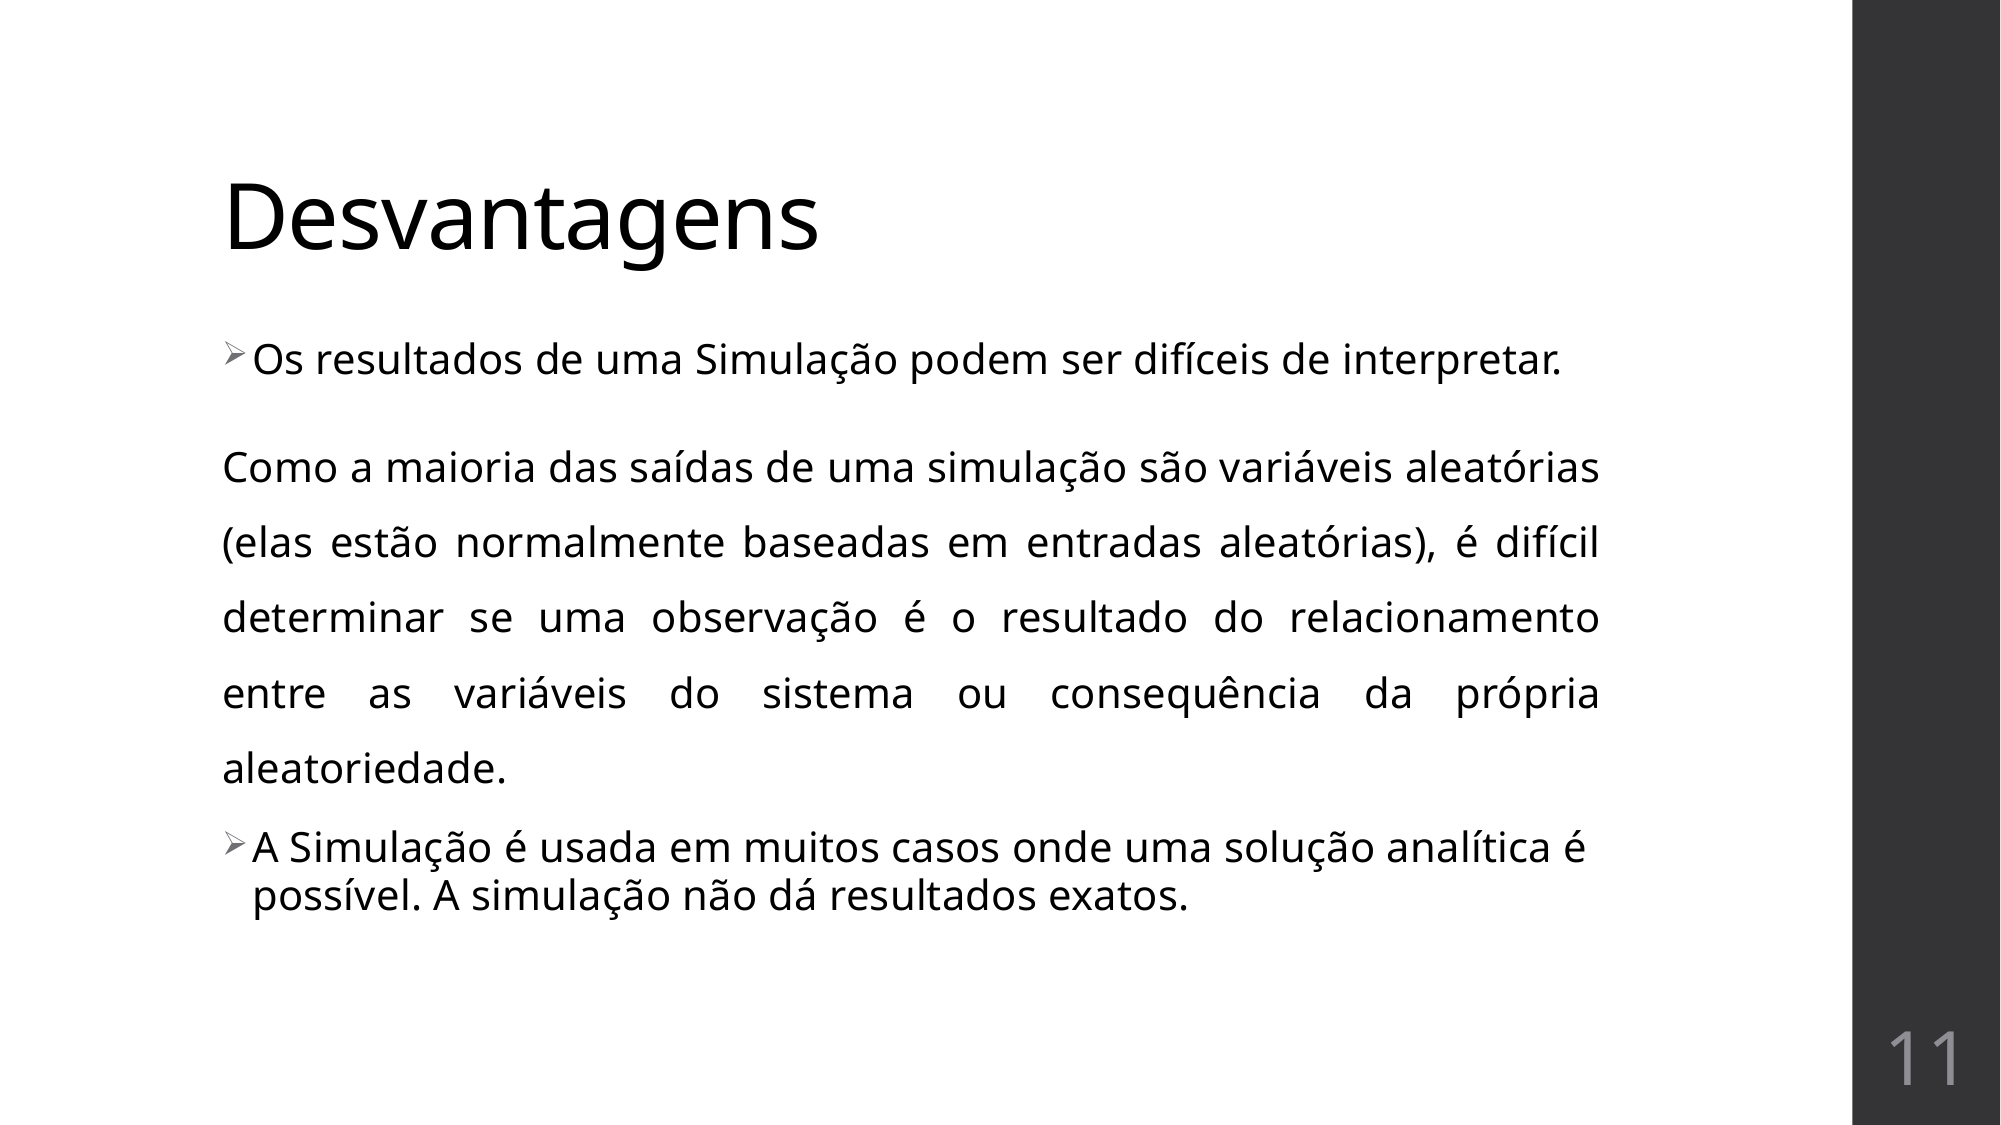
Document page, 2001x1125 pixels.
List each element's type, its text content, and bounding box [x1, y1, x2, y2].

title Desvantagens [206, 60, 1797, 278]
list Os resultados de uma Simulação podem ser difíceis de interpretar. Como a maioria das saídas de uma simulação são variáveis aleatórias (elas estão normalmente baseadas em entradas aleatórias), é difícil determinar se uma observação é o resultado do relacionamento entre as variáveis do sistema ou consequência da própria aleatoriedade. A Simulação é usada em muitos casos onde uma solução analítica é possível. A simulação não dá resultados exatos. [206, 299, 1617, 1014]
slide_number 11 [1852, 1012, 2000, 1110]
